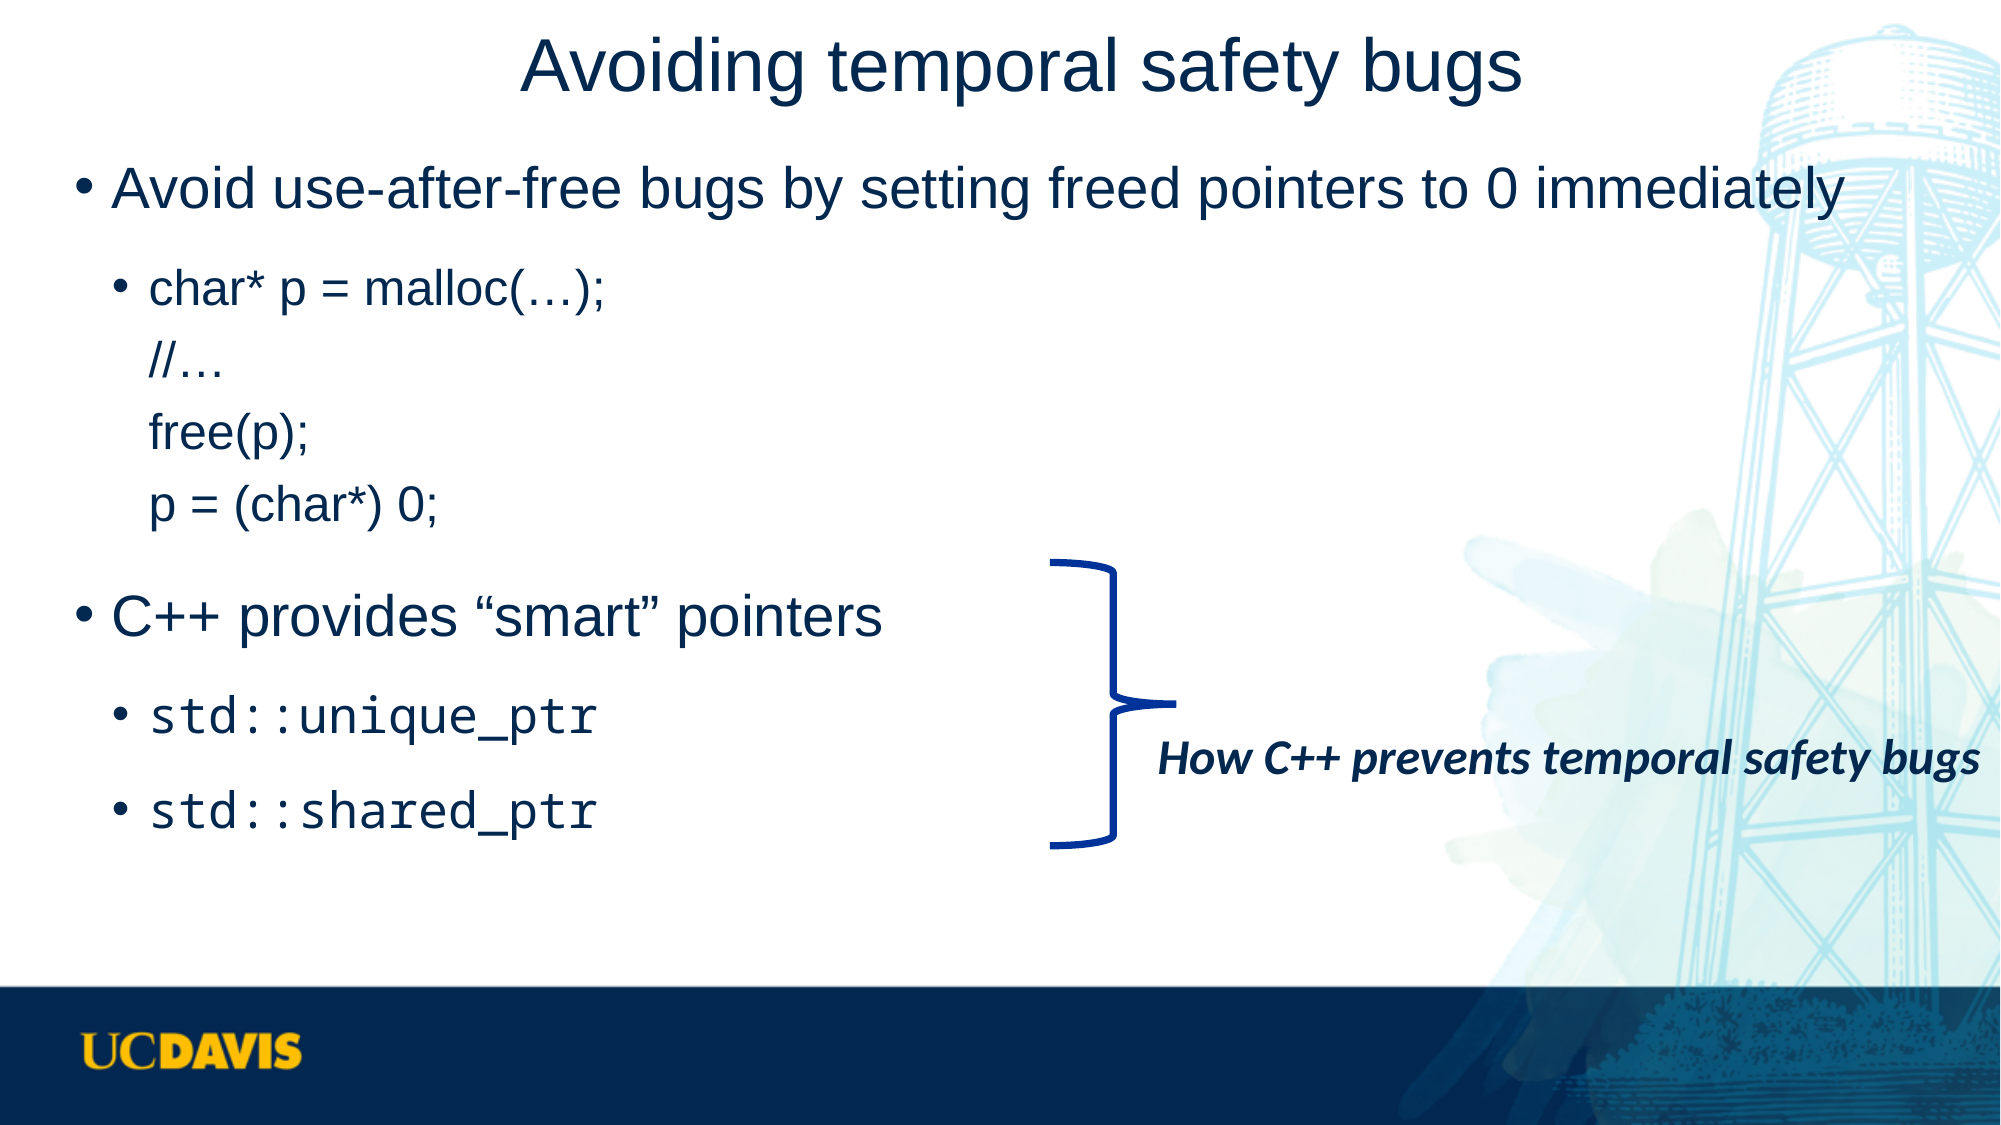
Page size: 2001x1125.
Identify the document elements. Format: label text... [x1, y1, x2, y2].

picture [0, 0, 2001, 1125]
text_box [1049, 561, 1177, 847]
title Avoiding temporal safety bugs [0, 0, 2000, 115]
list Avoid use-after-free bugs by setting freed pointers to 0 immediately char* p = malloc(…); //… free(p); p = (char*) 0; C++ provides “smart” pointers std::unique_ptr std::shared_ptr [59, 128, 1938, 985]
text_box How C++ prevents temporal safety bugs [1143, 717, 1996, 793]
